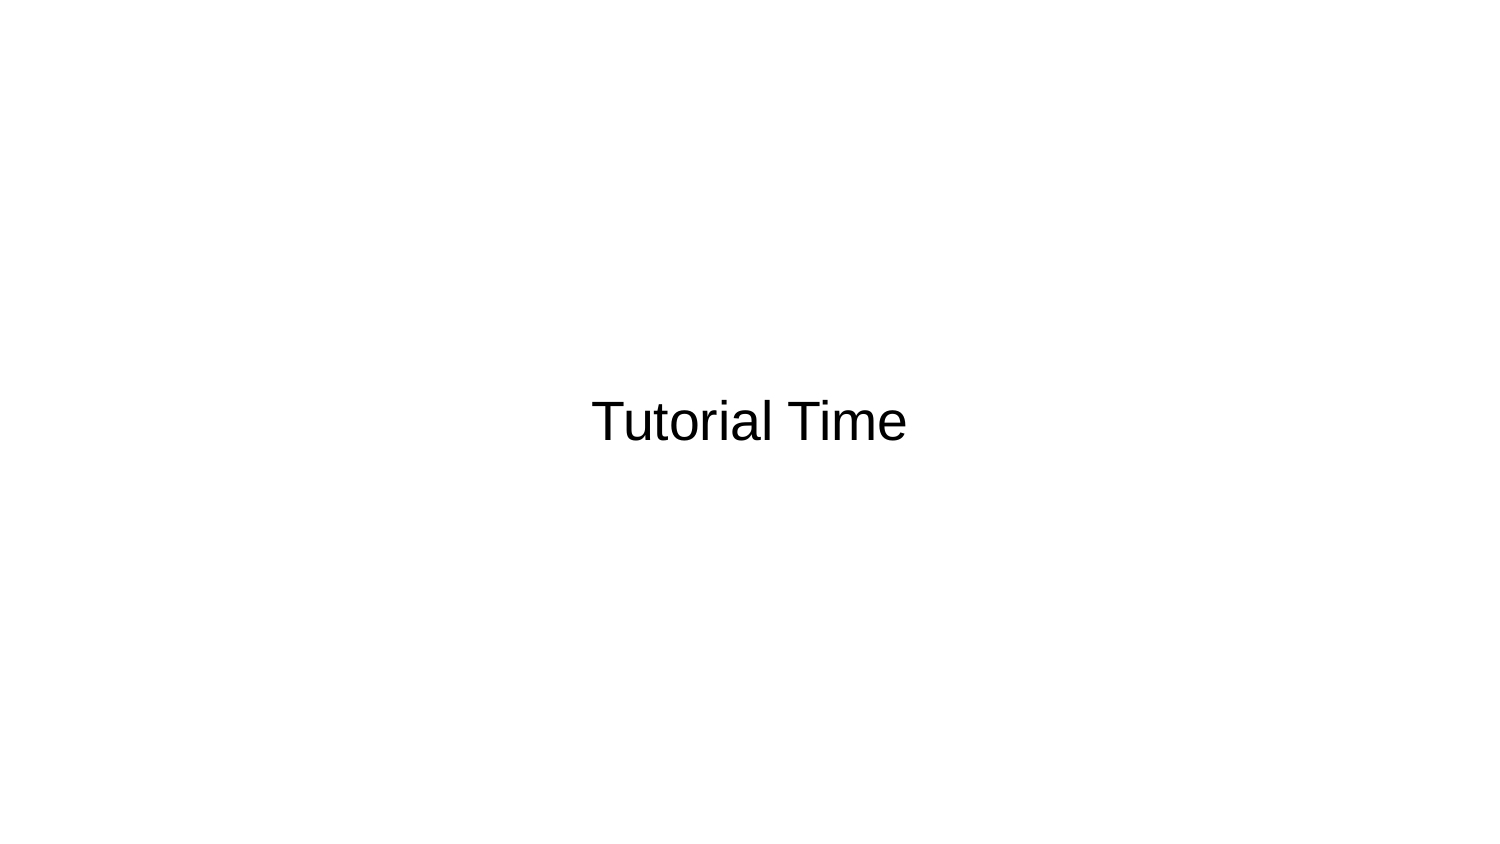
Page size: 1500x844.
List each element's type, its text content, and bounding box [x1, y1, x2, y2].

title Tutorial Time [576, 374, 924, 469]
